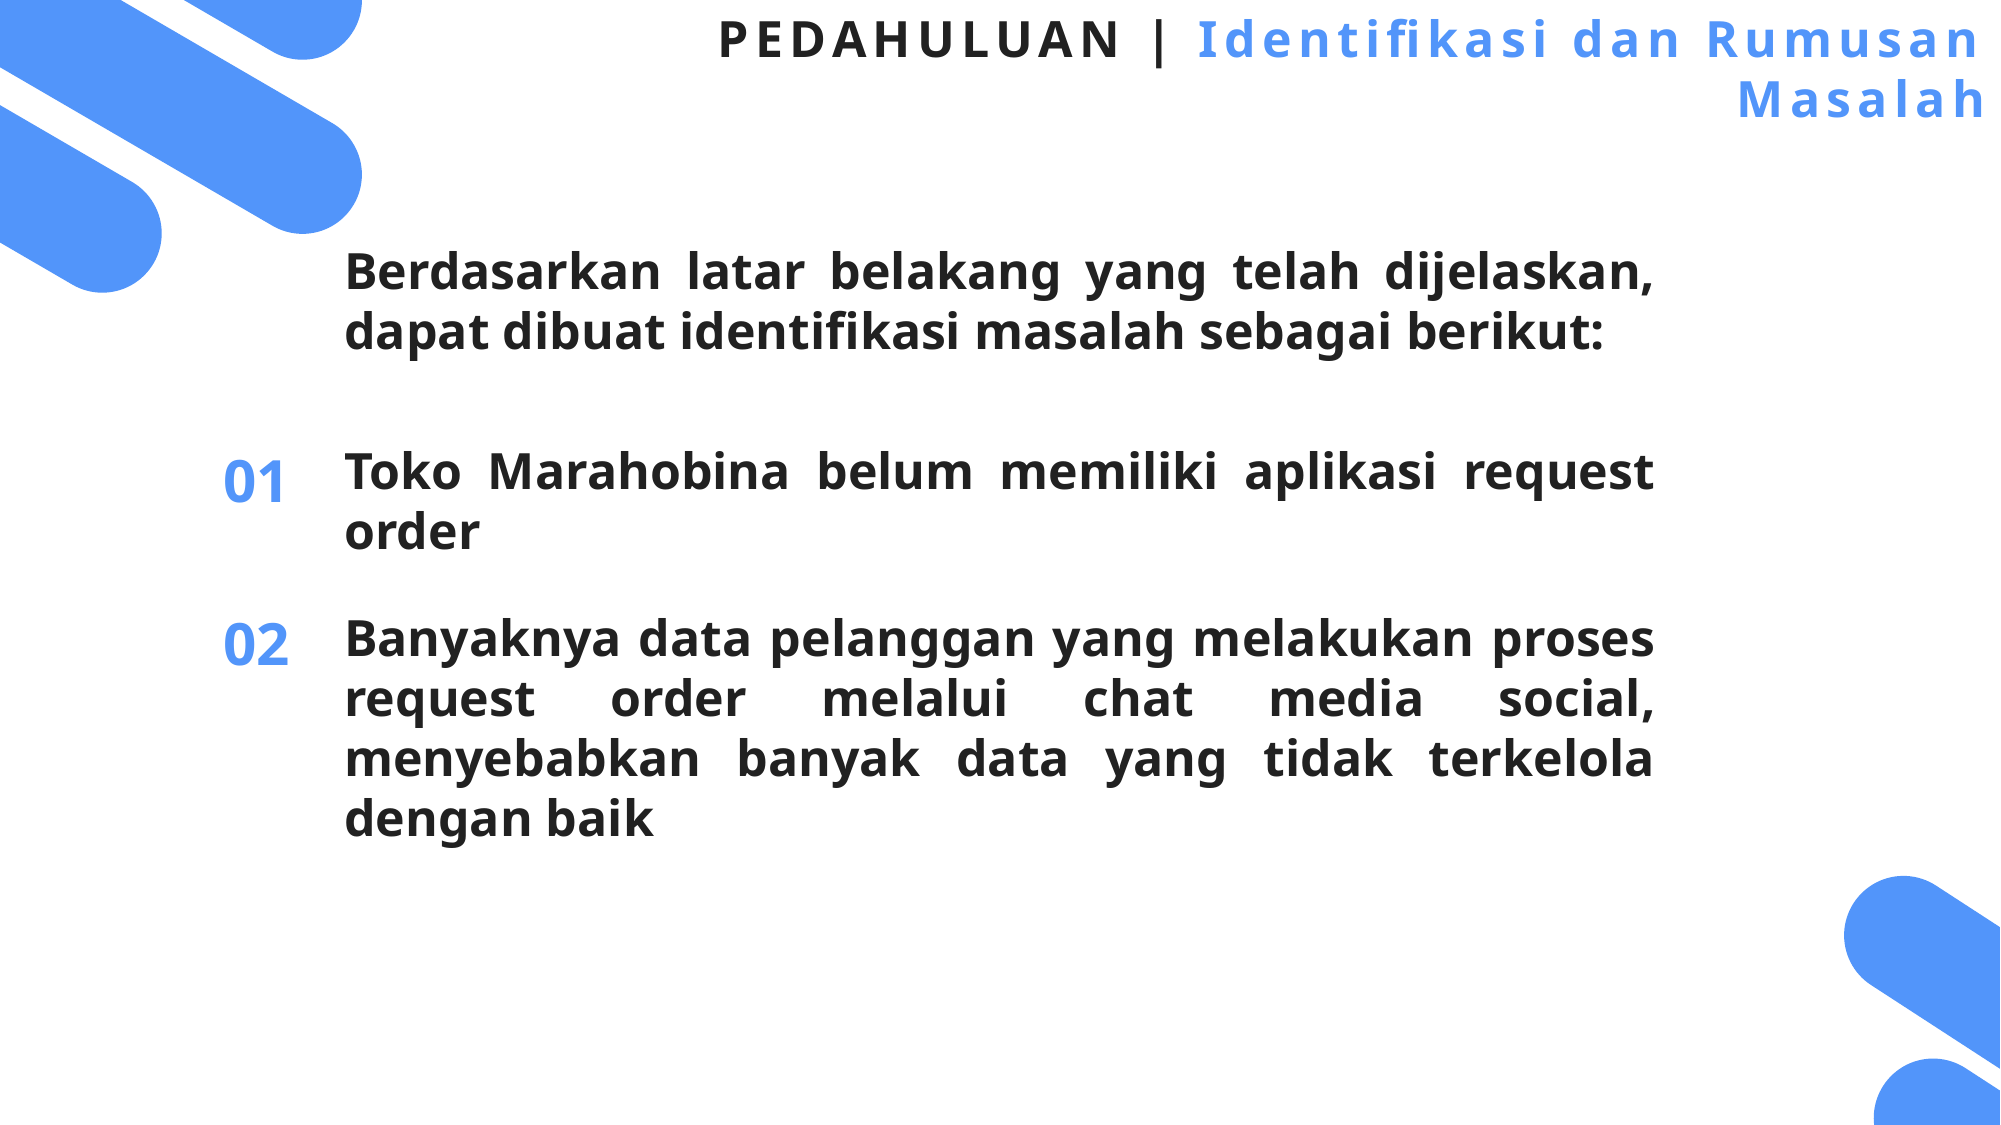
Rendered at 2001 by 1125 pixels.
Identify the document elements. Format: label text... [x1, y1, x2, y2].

text_box PEDAHULUAN | Identifikasi dan Rumusan Masalah [562, 0, 2000, 135]
text_box [1872, 1057, 2000, 1125]
text_box [0, 0, 363, 235]
text_box 01 [183, 436, 330, 522]
text_box [1843, 874, 2000, 1071]
text_box Banyaknya data pelanggan yang melakukan proses request order melalui chat media social, menyebabkan banyak data yang tidak terkelola dengan baik [329, 598, 1671, 854]
text_box 02 [195, 599, 318, 685]
text_box Toko Marahobina belum memiliki aplikasi request order [329, 432, 1671, 568]
text_box [0, 103, 163, 294]
text_box Berdasarkan latar belakang yang telah dijelaskan, dapat dibuat identifikasi masalah sebagai berikut: [329, 232, 1671, 367]
text_box [181, 0, 363, 61]
